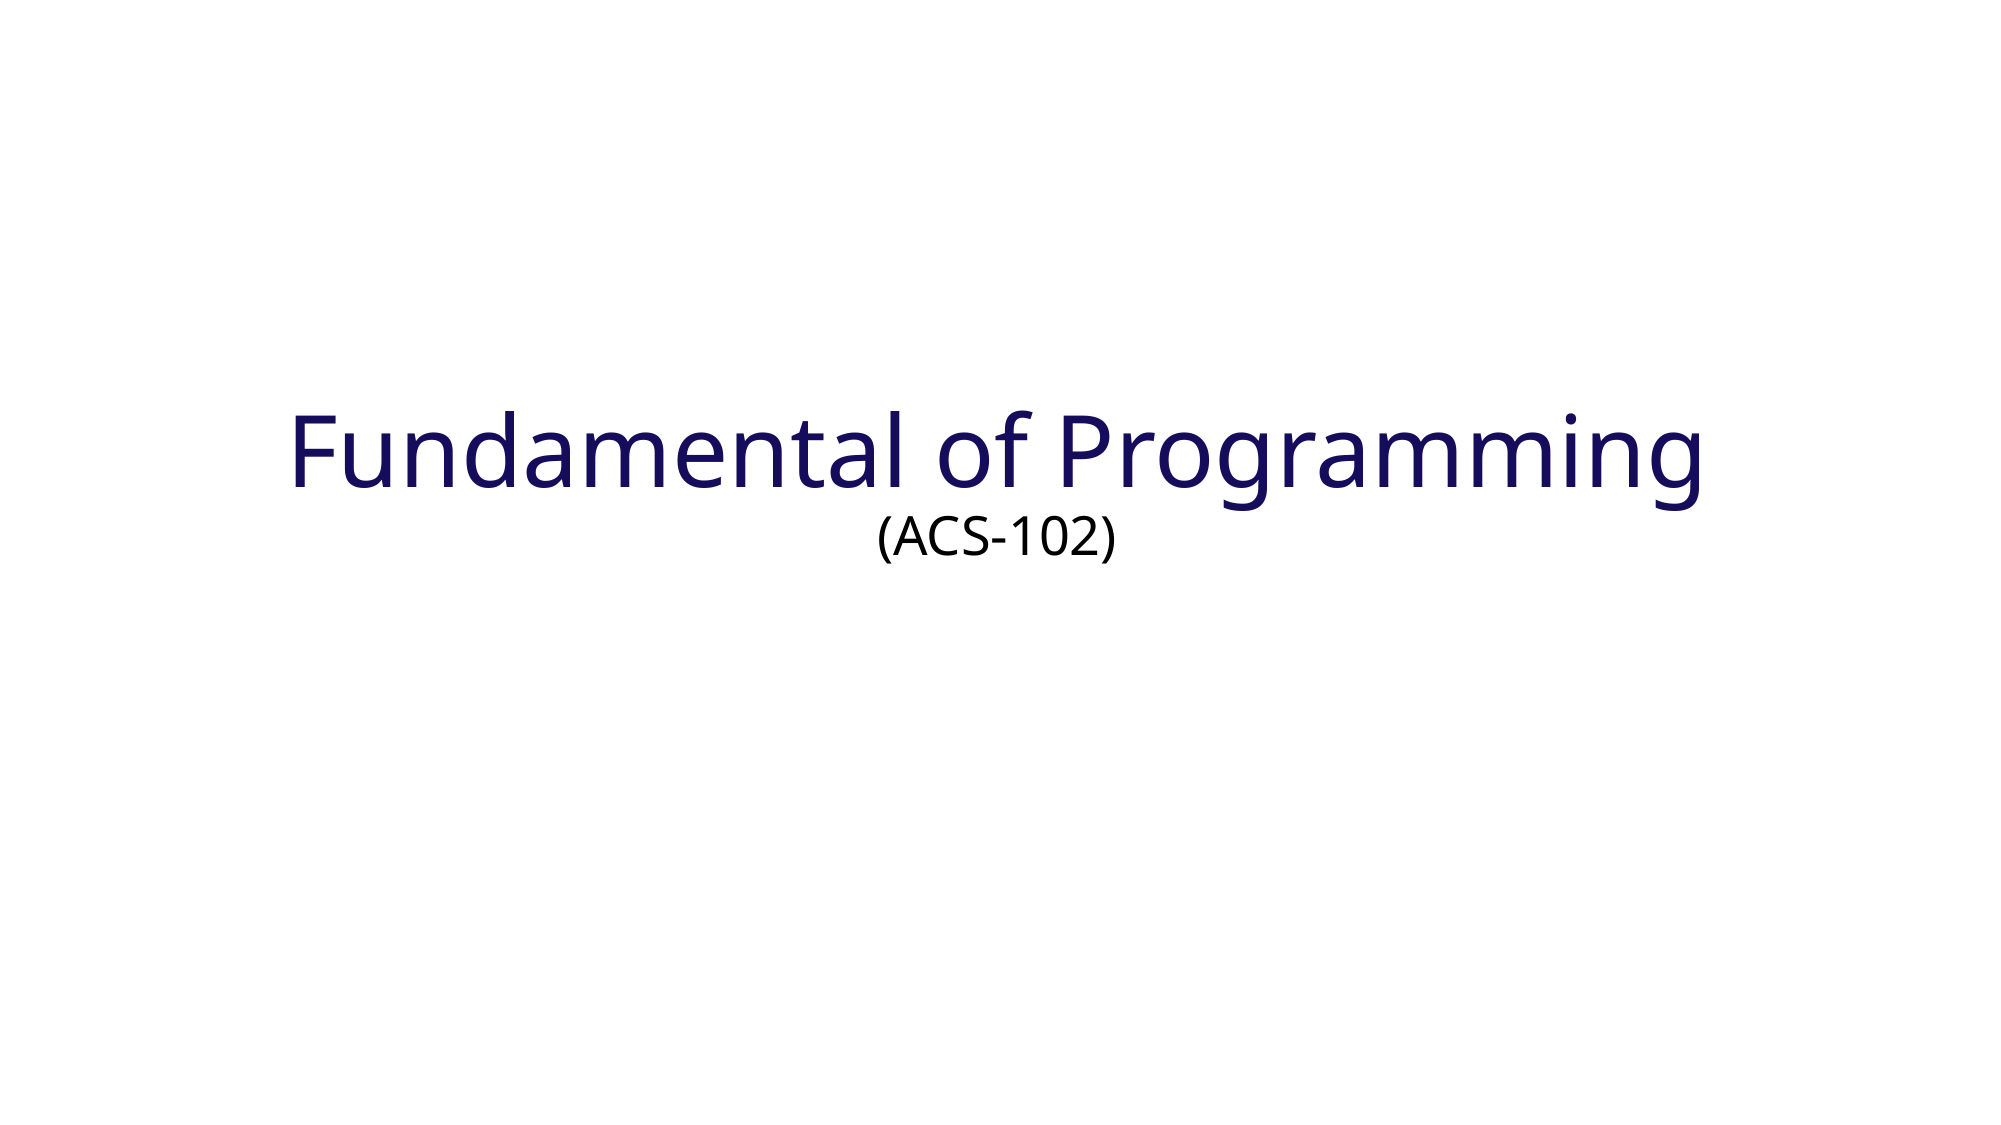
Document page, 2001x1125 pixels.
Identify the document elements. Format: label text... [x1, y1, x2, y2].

title Fundamental of Programming (ACS-102) [259, 308, 1735, 575]
